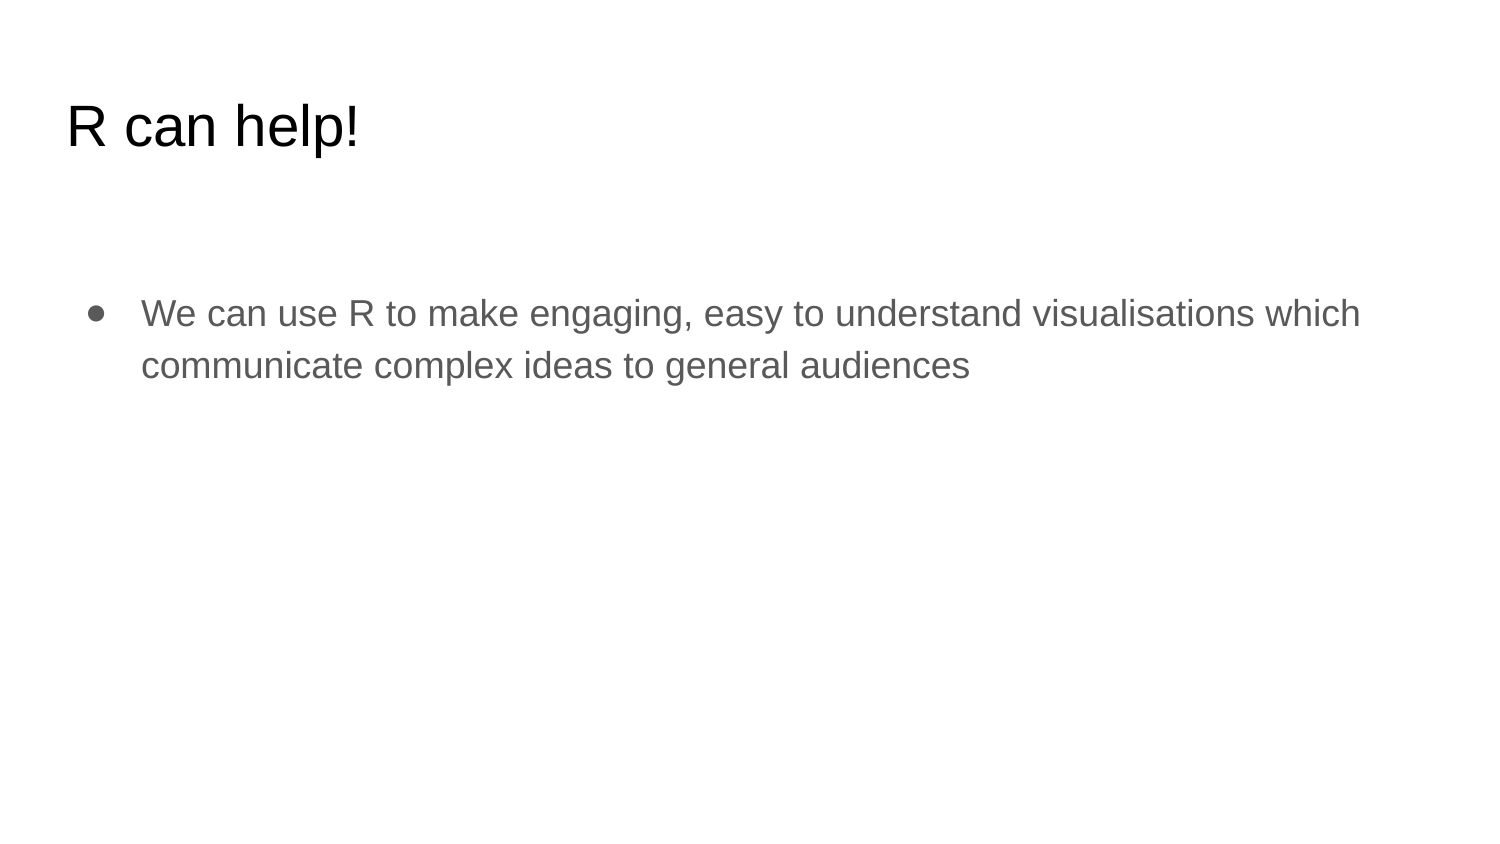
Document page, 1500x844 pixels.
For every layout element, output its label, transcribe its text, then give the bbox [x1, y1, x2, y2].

title R can help! [51, 72, 1449, 167]
list We can use R to make engaging, easy to understand visualisations which communicate complex ideas to general audiences [51, 189, 1449, 750]
